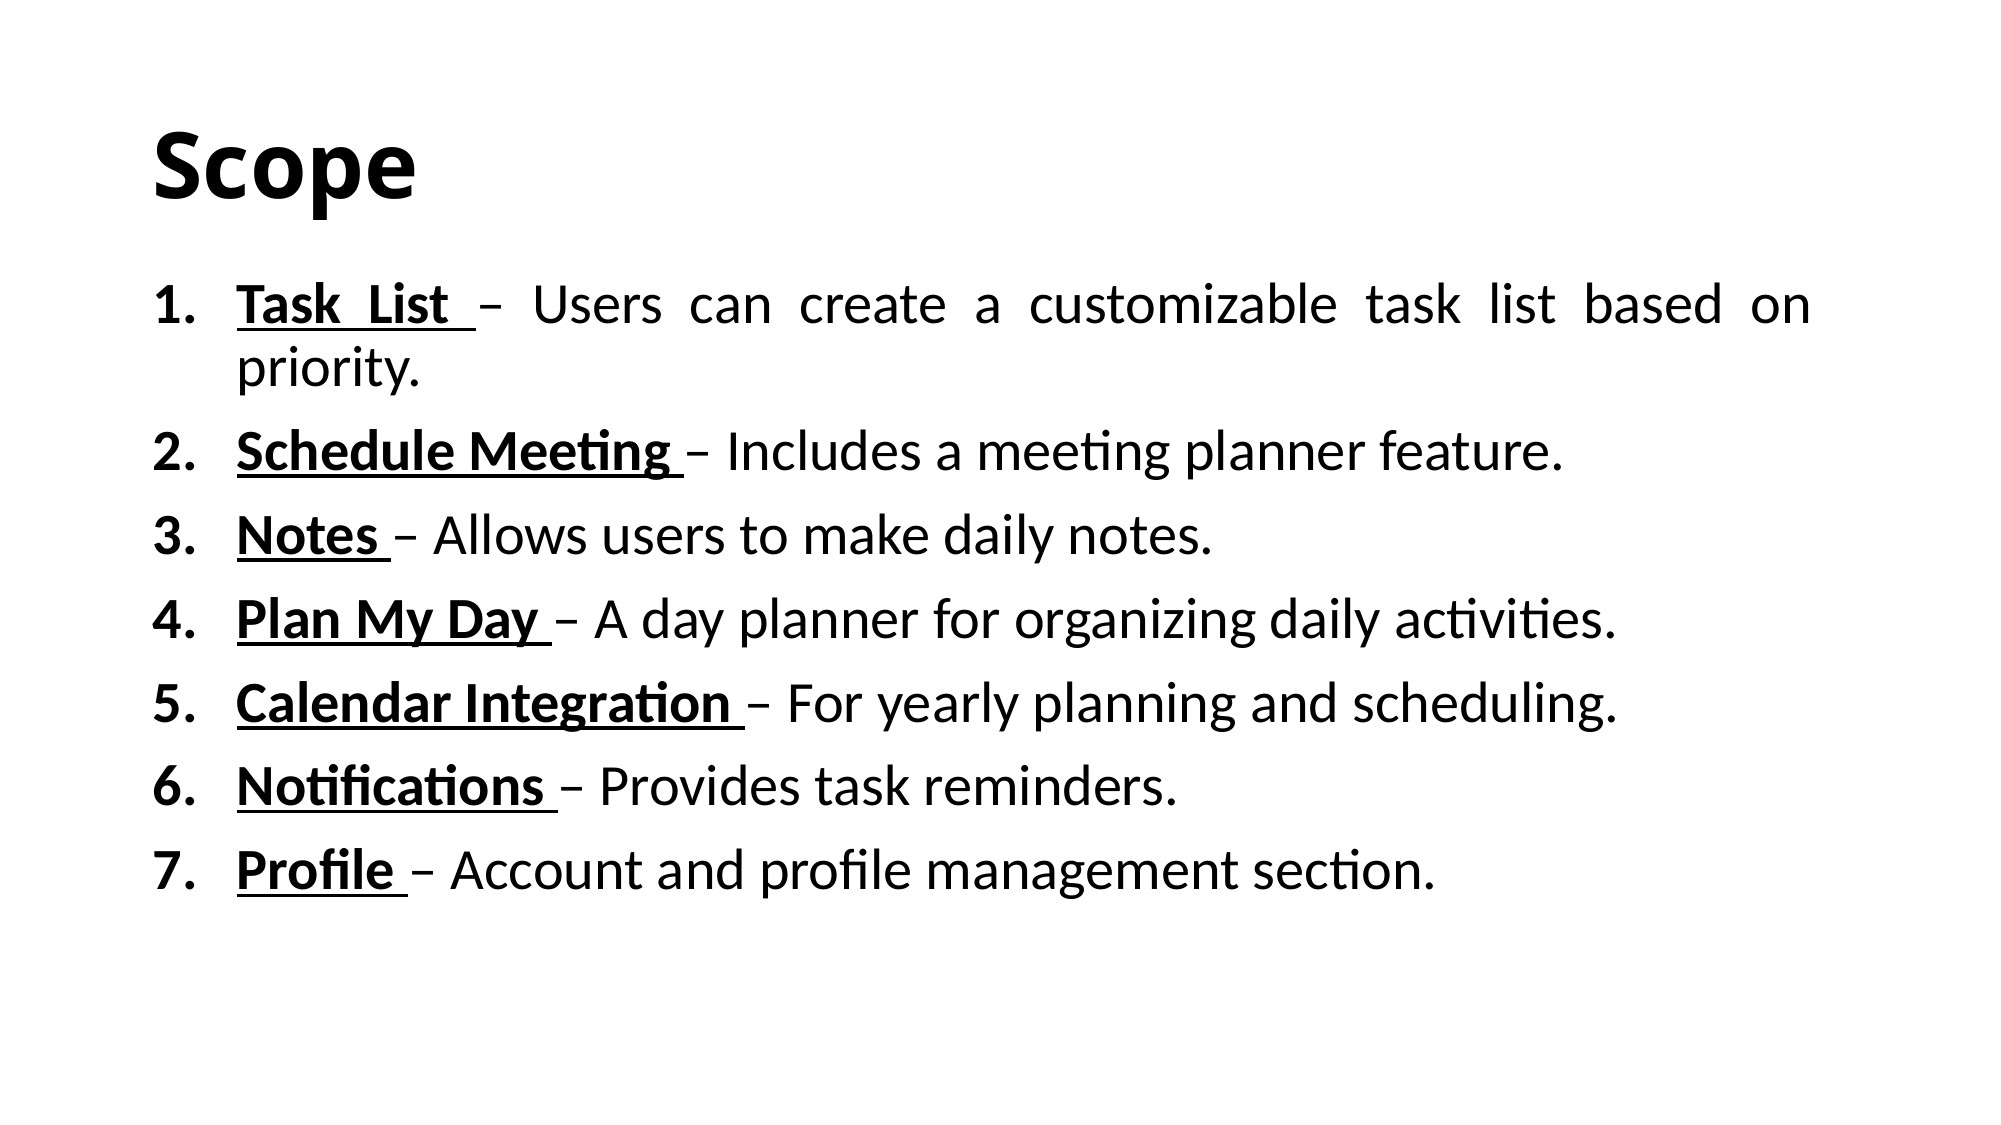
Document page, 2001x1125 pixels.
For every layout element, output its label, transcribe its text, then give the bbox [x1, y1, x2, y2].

list Task List – Users can create a customizable task list based on priority. Schedule Meeting – Includes a meeting planner feature. Notes – Allows users to make daily notes. Plan My Day – A day planner for organizing daily activities. Calendar Integration – For yearly planning and scheduling. Notifications – Provides task reminders. Profile – Account and profile management section. [137, 266, 1828, 980]
title Scope [137, 59, 1863, 278]
